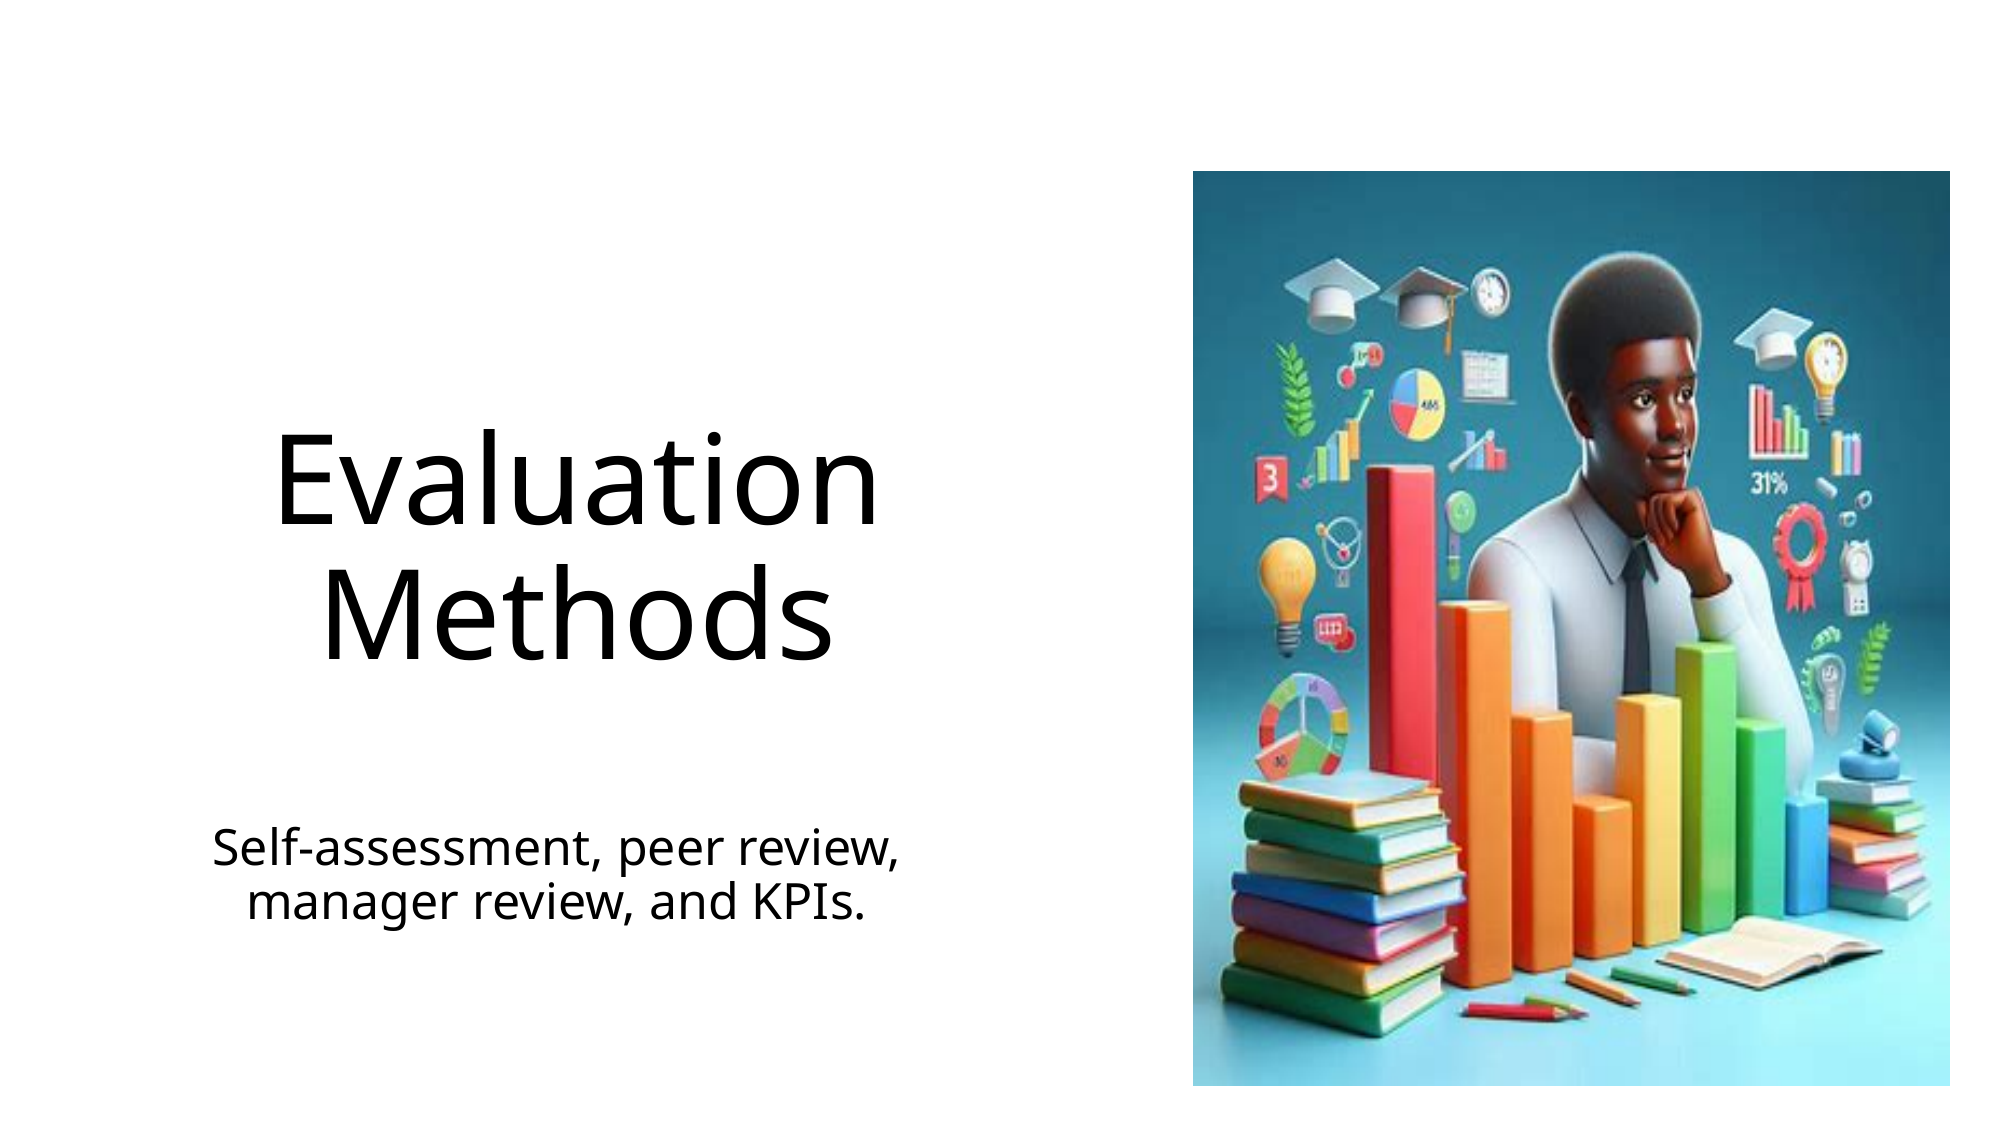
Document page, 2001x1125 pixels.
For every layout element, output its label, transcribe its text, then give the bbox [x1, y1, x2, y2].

subtitle Self-assessment, peer review, manager review, and KPIs. [148, 814, 966, 1067]
picture [1192, 170, 1950, 1086]
title Evaluation Methods [148, 184, 1006, 695]
